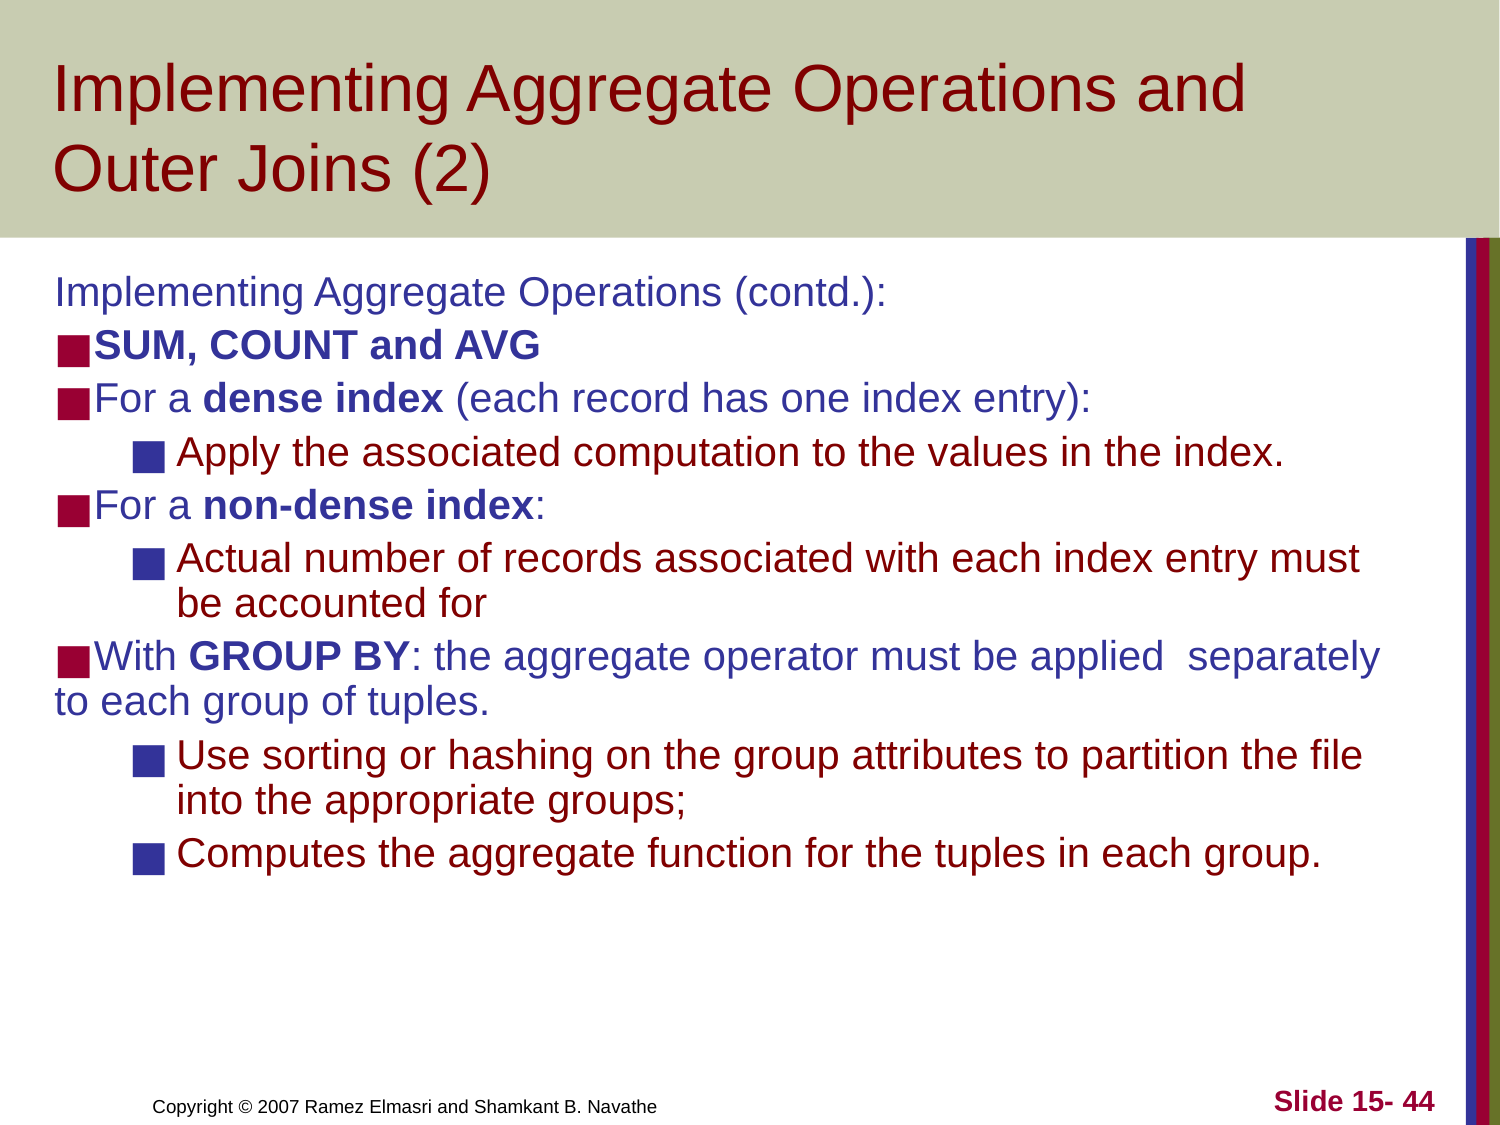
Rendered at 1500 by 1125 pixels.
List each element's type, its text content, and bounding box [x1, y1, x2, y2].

title Implementing Aggregate Operations and Outer Joins (2) [37, 49, 1317, 213]
text_box Slide 15- ‹#› [1137, 1049, 1450, 1125]
list Implementing Aggregate Operations (contd.): SUM, COUNT and AVG For a dense index (each record has one index entry): Apply the associated computation to the values in the index. For a non-dense index: Actual number of records associated with each index entry must be accounted for With GROUP BY: the aggregate operator must be applied separately to each group of tuples. Use sorting or hashing on the group attributes to partition the file into the appropriate groups; Computes the aggregate function for the tuples in each group. [39, 262, 1400, 1013]
